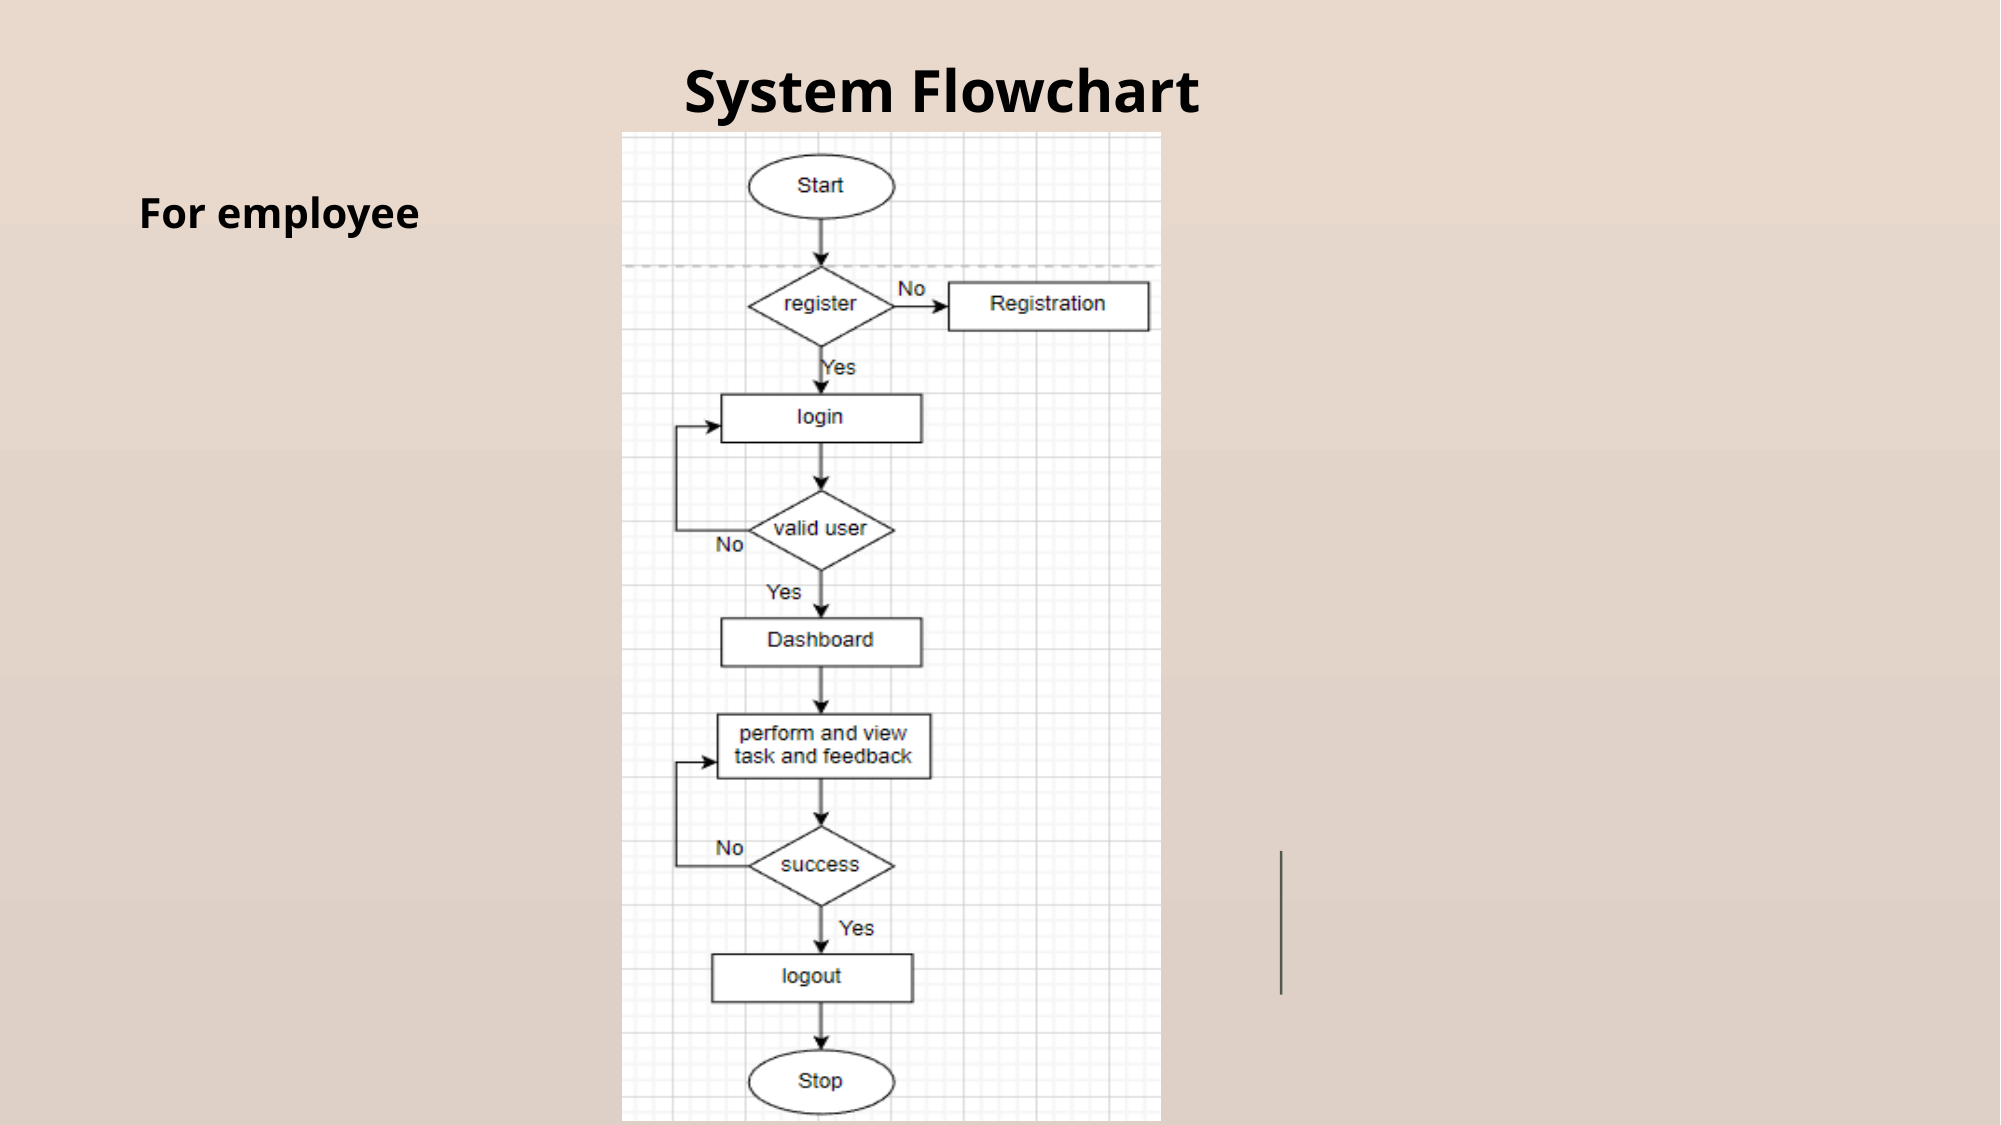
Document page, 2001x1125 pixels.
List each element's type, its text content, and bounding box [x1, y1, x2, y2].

text_box System Flowchart [669, 46, 1289, 132]
picture [622, 132, 1161, 1121]
text_box For employee [123, 154, 622, 244]
